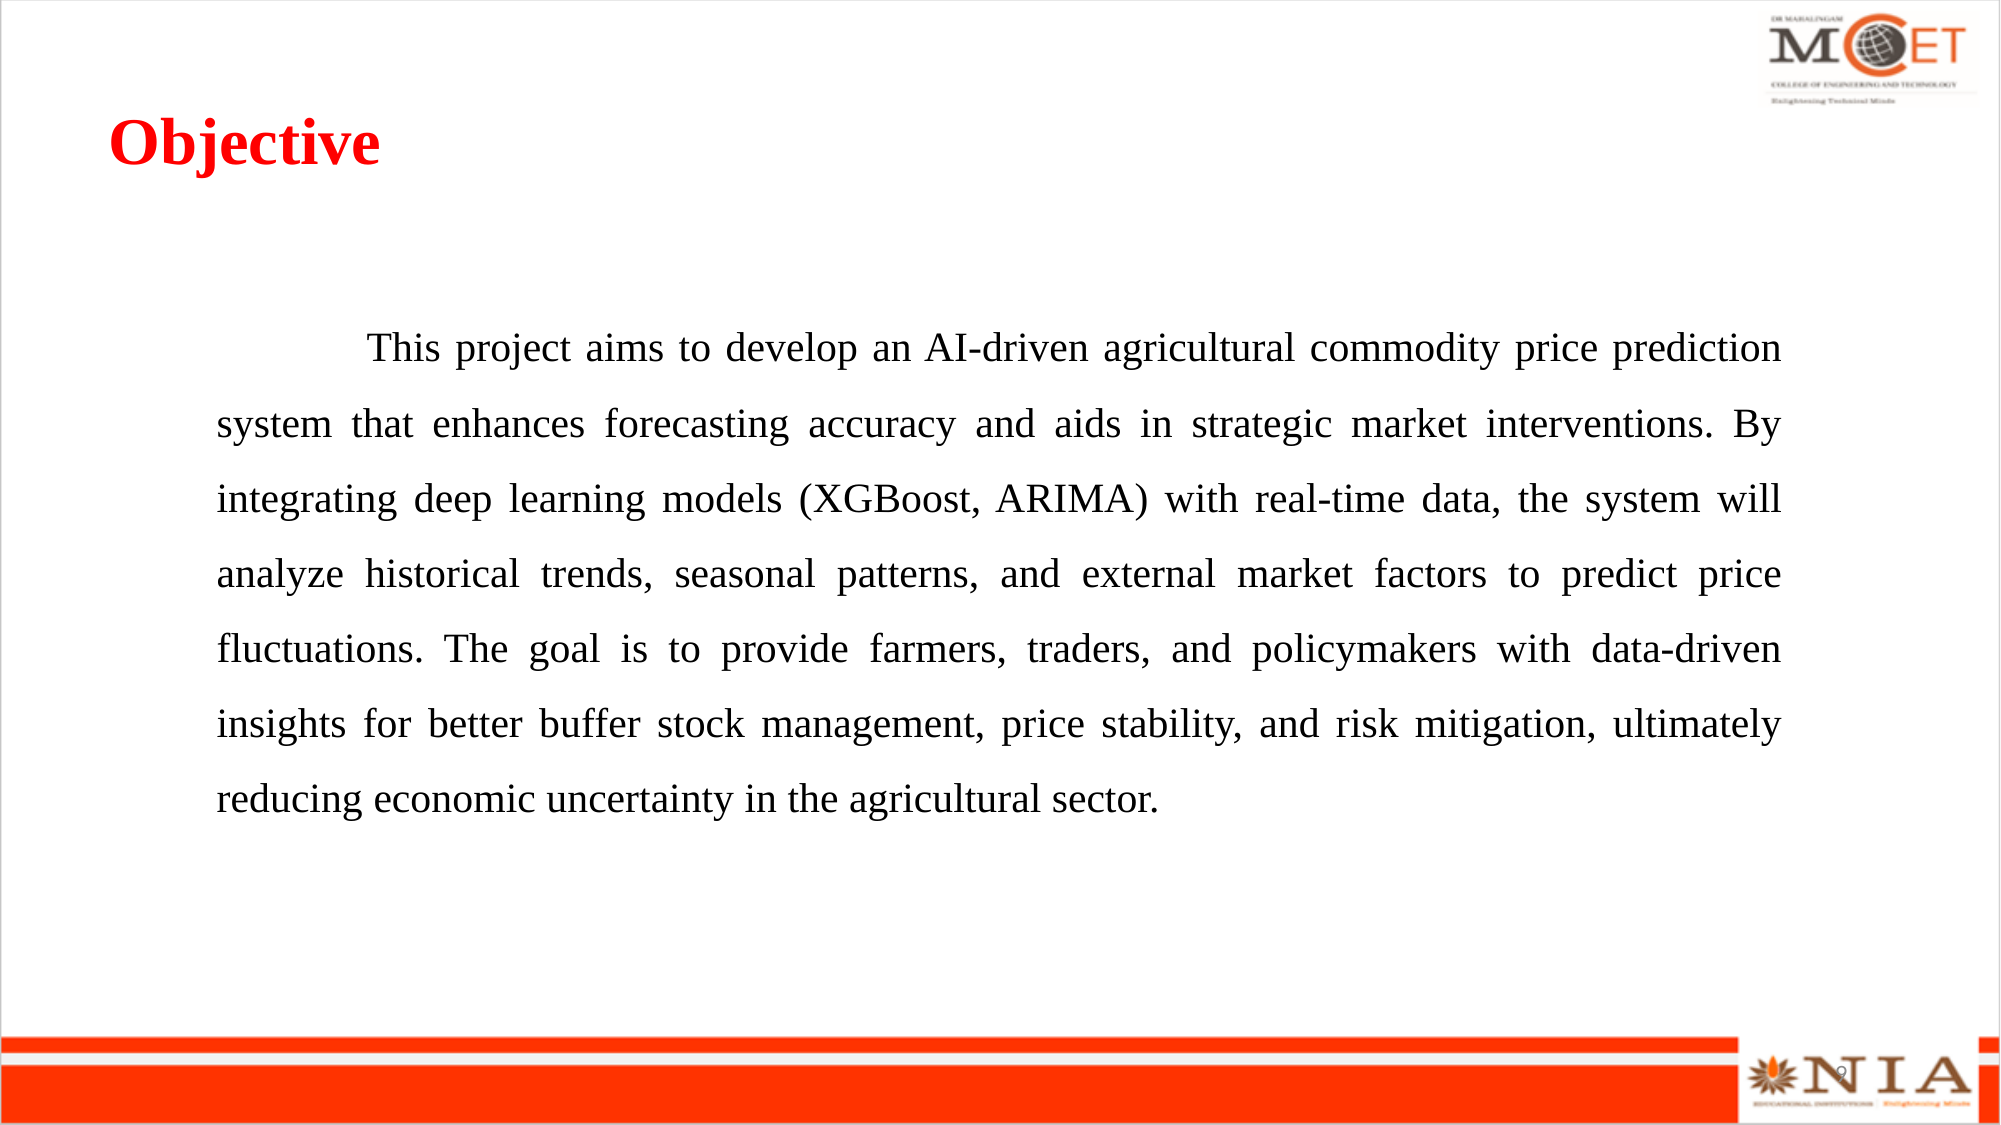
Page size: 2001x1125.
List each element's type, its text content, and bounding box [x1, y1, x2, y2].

picture [0, 0, 2001, 1125]
slide_number 9 [1412, 1042, 1863, 1103]
text_box Objective [106, 95, 825, 178]
text_box This project aims to develop an AI-driven agricultural commodity price prediction system that enhances forecasting accuracy and aids in strategic market interventions. By integrating deep learning models (XGBoost, ARIMA) with real-time data, the system will analyze historical trends, seasonal patterns, and external market factors to predict price fluctuations. The goal is to provide farmers, traders, and policymakers with data-driven insights for better buffer stock management, price stability, and risk mitigation, ultimately reducing economic uncertainty in the agricultural sector. [214, 279, 1785, 822]
